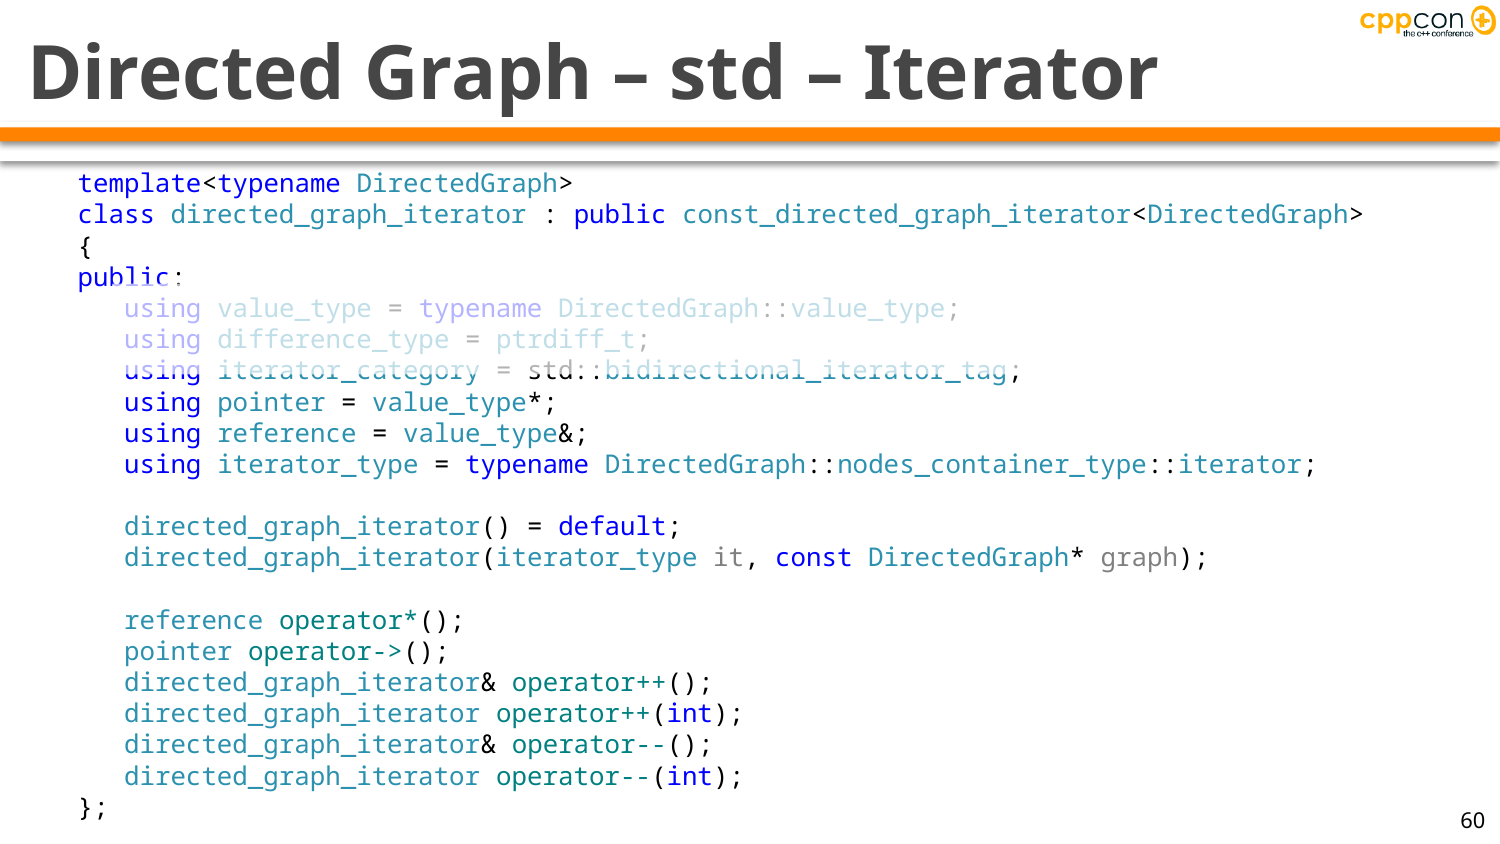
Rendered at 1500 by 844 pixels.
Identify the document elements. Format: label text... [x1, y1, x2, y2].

text_box [111, 282, 1067, 376]
title Directed Graph – std – Iterator [12, 19, 1488, 122]
picture [1356, 0, 1500, 57]
list template<typename DirectedGraph> class directed_graph_iterator : public const_directed_graph_iterator<DirectedGraph> { public: using value_type = typename DirectedGraph::value_type; using difference_type = ptrdiff_t; using iterator_category = std::bidirectional_iterator_tag; using pointer = value_type*; using reference = value_type&; using iterator_type = typename DirectedGraph::nodes_container_type::iterator; directed_graph_iterator() = default; directed_graph_iterator(iterator_type it, const DirectedGraph* graph); reference operator*(); pointer operator->(); directed_graph_iterator& operator++(); directed_graph_iterator operator++(int); directed_graph_iterator& operator--(); directed_graph_iterator operator--(int); }; [12, 159, 1488, 835]
